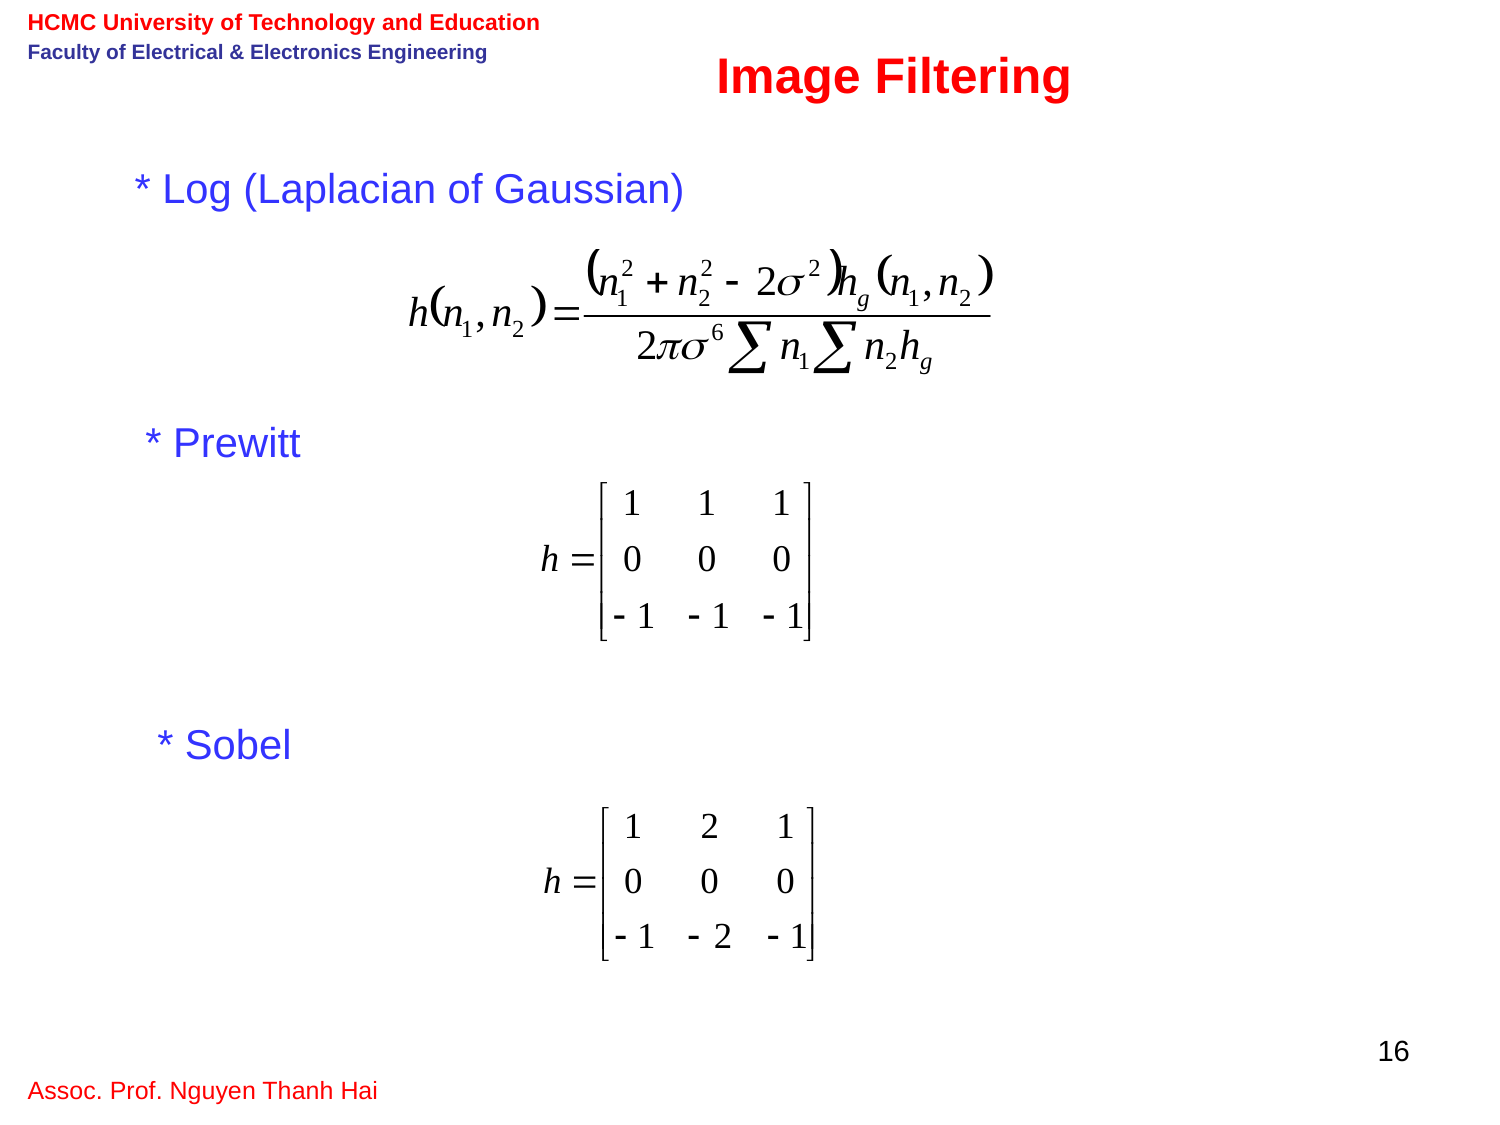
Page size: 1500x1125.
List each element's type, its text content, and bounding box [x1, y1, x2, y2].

text_box * Log (Laplacian of Gaussian) [119, 154, 701, 220]
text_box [537, 798, 828, 971]
slide_number 16 [1074, 1024, 1425, 1103]
text_box * Sobel [142, 710, 307, 776]
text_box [401, 249, 1001, 384]
text_box Image Filtering [513, 36, 1275, 112]
text_box * Prewitt [130, 408, 316, 473]
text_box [534, 473, 824, 651]
